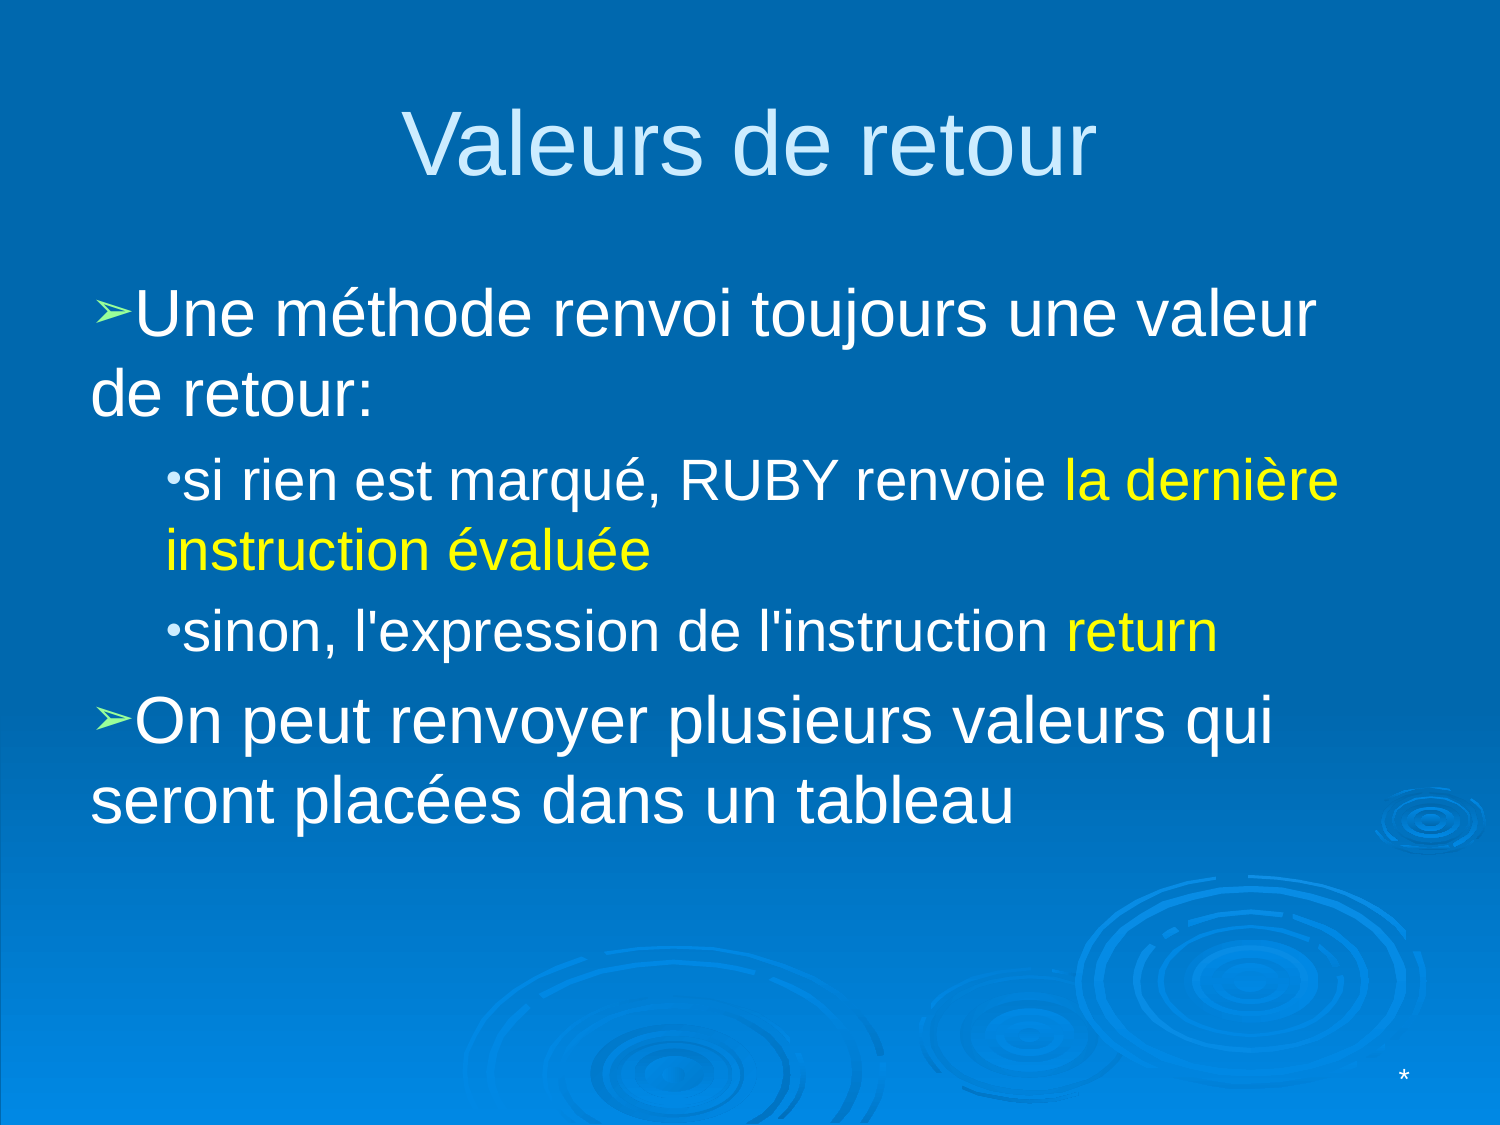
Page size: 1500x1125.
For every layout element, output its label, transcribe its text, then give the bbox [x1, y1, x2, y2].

list Une méthode renvoi toujours une valeur de retour: si rien est marqué, RUBY renvoie la dernière instruction évaluée sinon, l'expression de l'instruction return On peut renvoyer plusieurs valeurs qui seront placées dans un tableau [75, 262, 1425, 1005]
title Valeurs de retour [75, 45, 1425, 233]
slide_number [1074, 1024, 1425, 1103]
